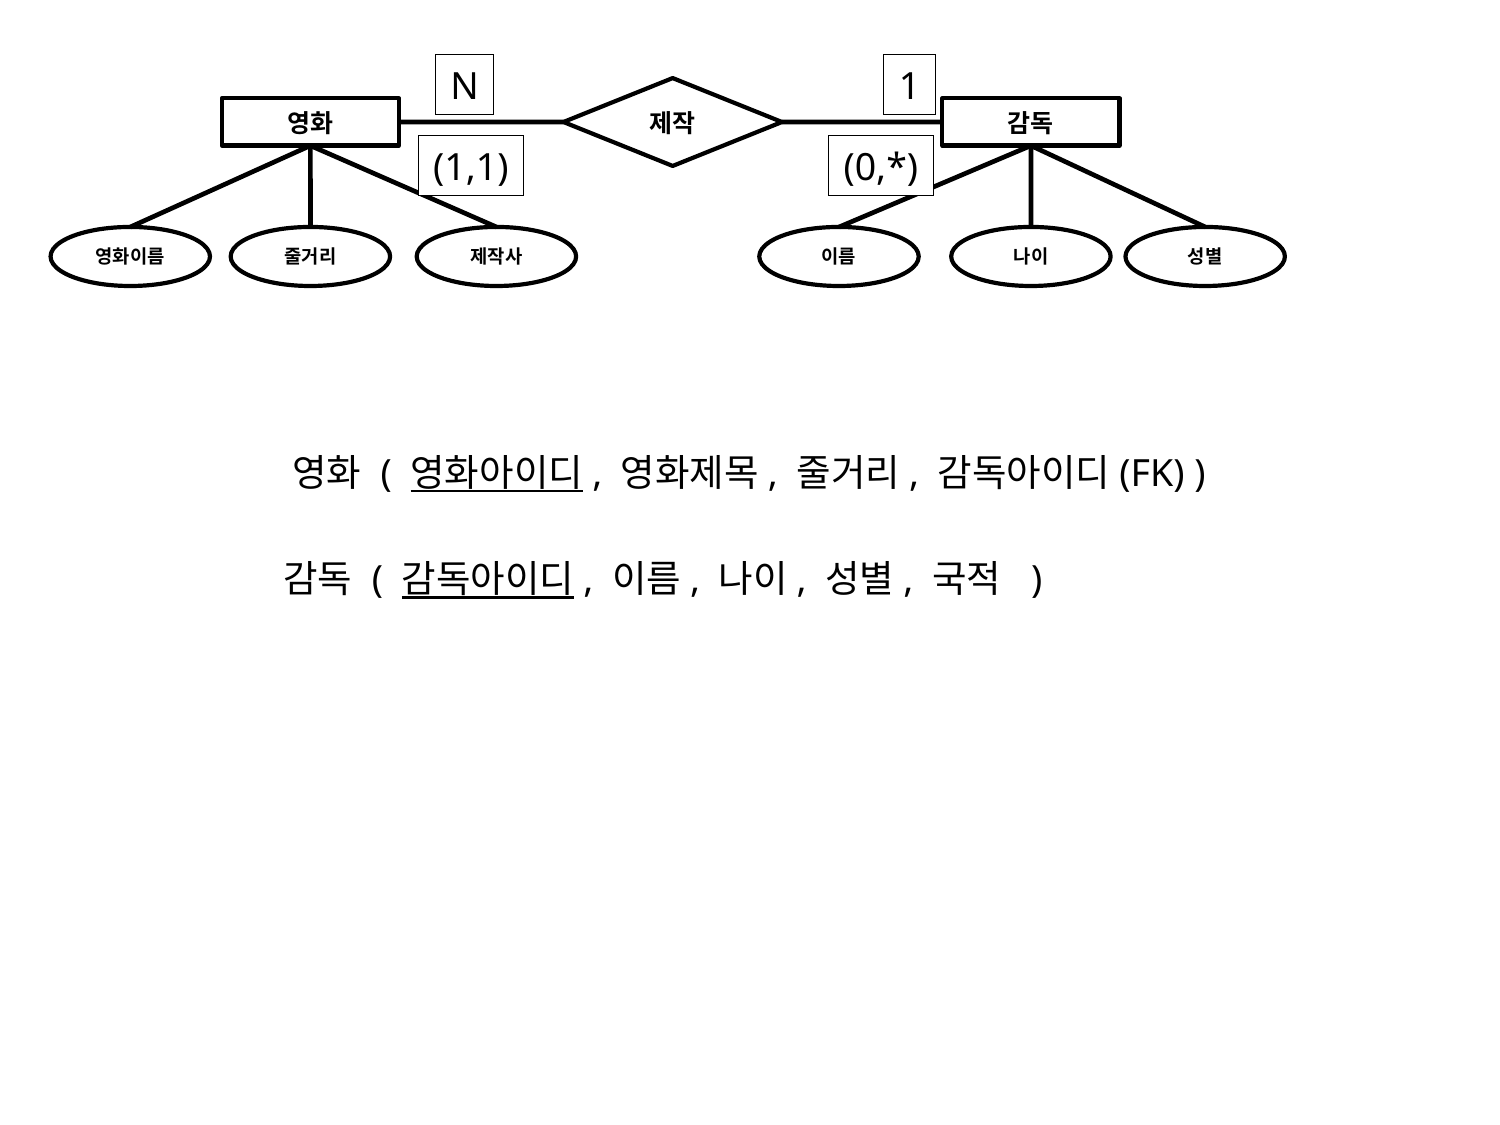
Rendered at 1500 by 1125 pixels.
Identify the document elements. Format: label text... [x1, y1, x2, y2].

text_box 1 [883, 54, 936, 115]
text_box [1030, 145, 1206, 228]
text_box 제작 [564, 76, 781, 168]
text_box 감독 ( 감독아이디, 이름, 나이, 성별, 국적 ) [268, 548, 1057, 608]
text_box (0,*) [828, 135, 934, 196]
text_box 영화이름 [48, 224, 213, 289]
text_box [130, 145, 309, 228]
text_box 영화 [220, 96, 401, 144]
text_box 영화 ( 영화아이디, 영화제목, 줄거리, 감독아이디(FK) ) [277, 441, 1221, 502]
text_box 성별 [1123, 224, 1287, 289]
text_box N [435, 54, 494, 115]
text_box (1,1) [418, 135, 524, 196]
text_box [310, 145, 497, 228]
text_box 나이 [949, 237, 1113, 289]
text_box 이름 [757, 224, 921, 289]
text_box 제작사 [414, 224, 579, 289]
text_box 감독 [940, 96, 1122, 144]
text_box 줄거리 [228, 237, 393, 289]
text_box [838, 145, 1029, 228]
